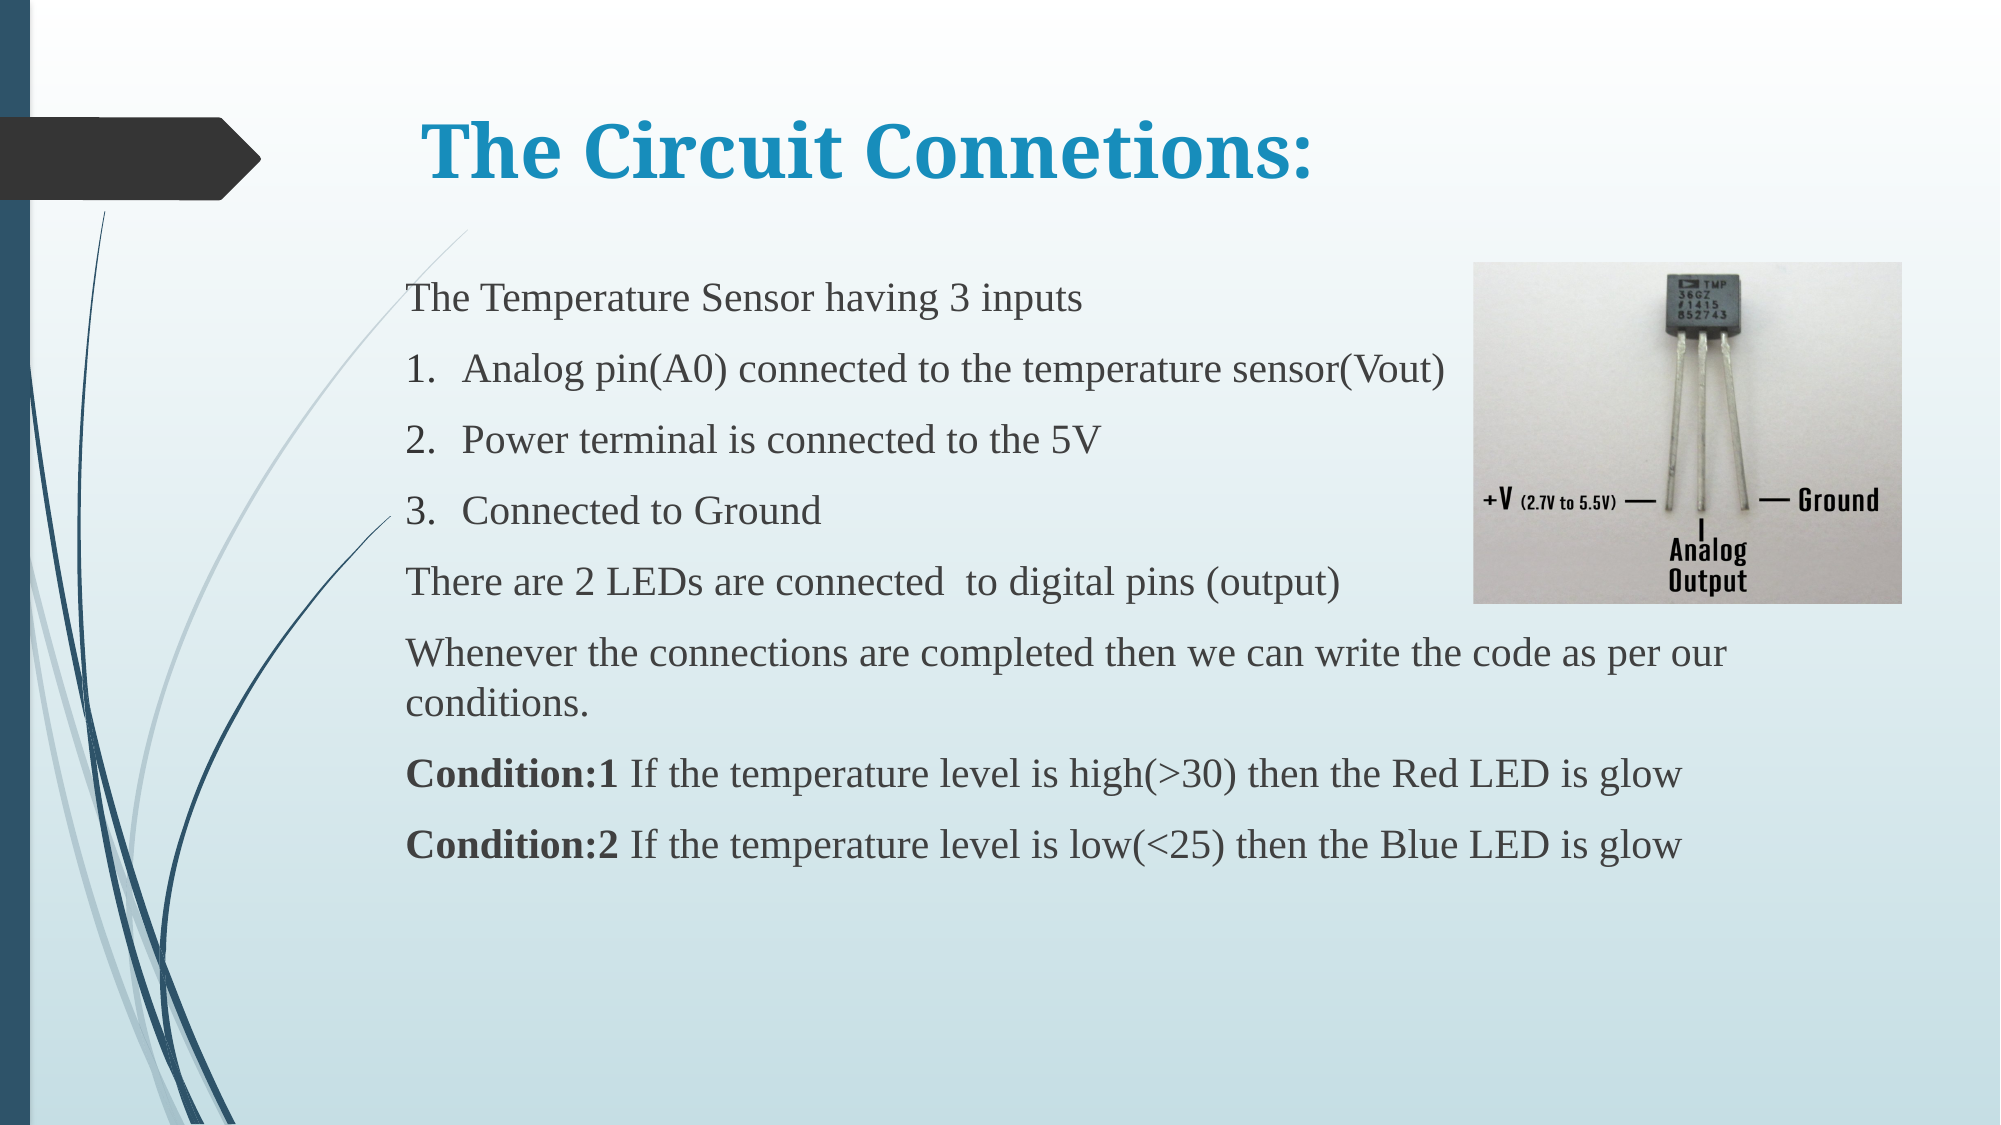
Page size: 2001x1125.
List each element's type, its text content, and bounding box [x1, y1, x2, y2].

title The Circuit Connetions: [406, 96, 1869, 262]
list The Temperature Sensor having 3 inputs Analog pin(A0) connected to the temperature sensor(Vout) Power terminal is connected to the 5V Connected to Ground There are 2 LEDs are connected to digital pins (output) Whenever the connections are completed then we can write the code as per our conditions. Condition:1 If the temperature level is high(>30) then the Red LED is glow Condition:2 If the temperature level is low(<25) then the Blue LED is glow [390, 262, 1936, 1012]
picture [1473, 262, 1903, 604]
